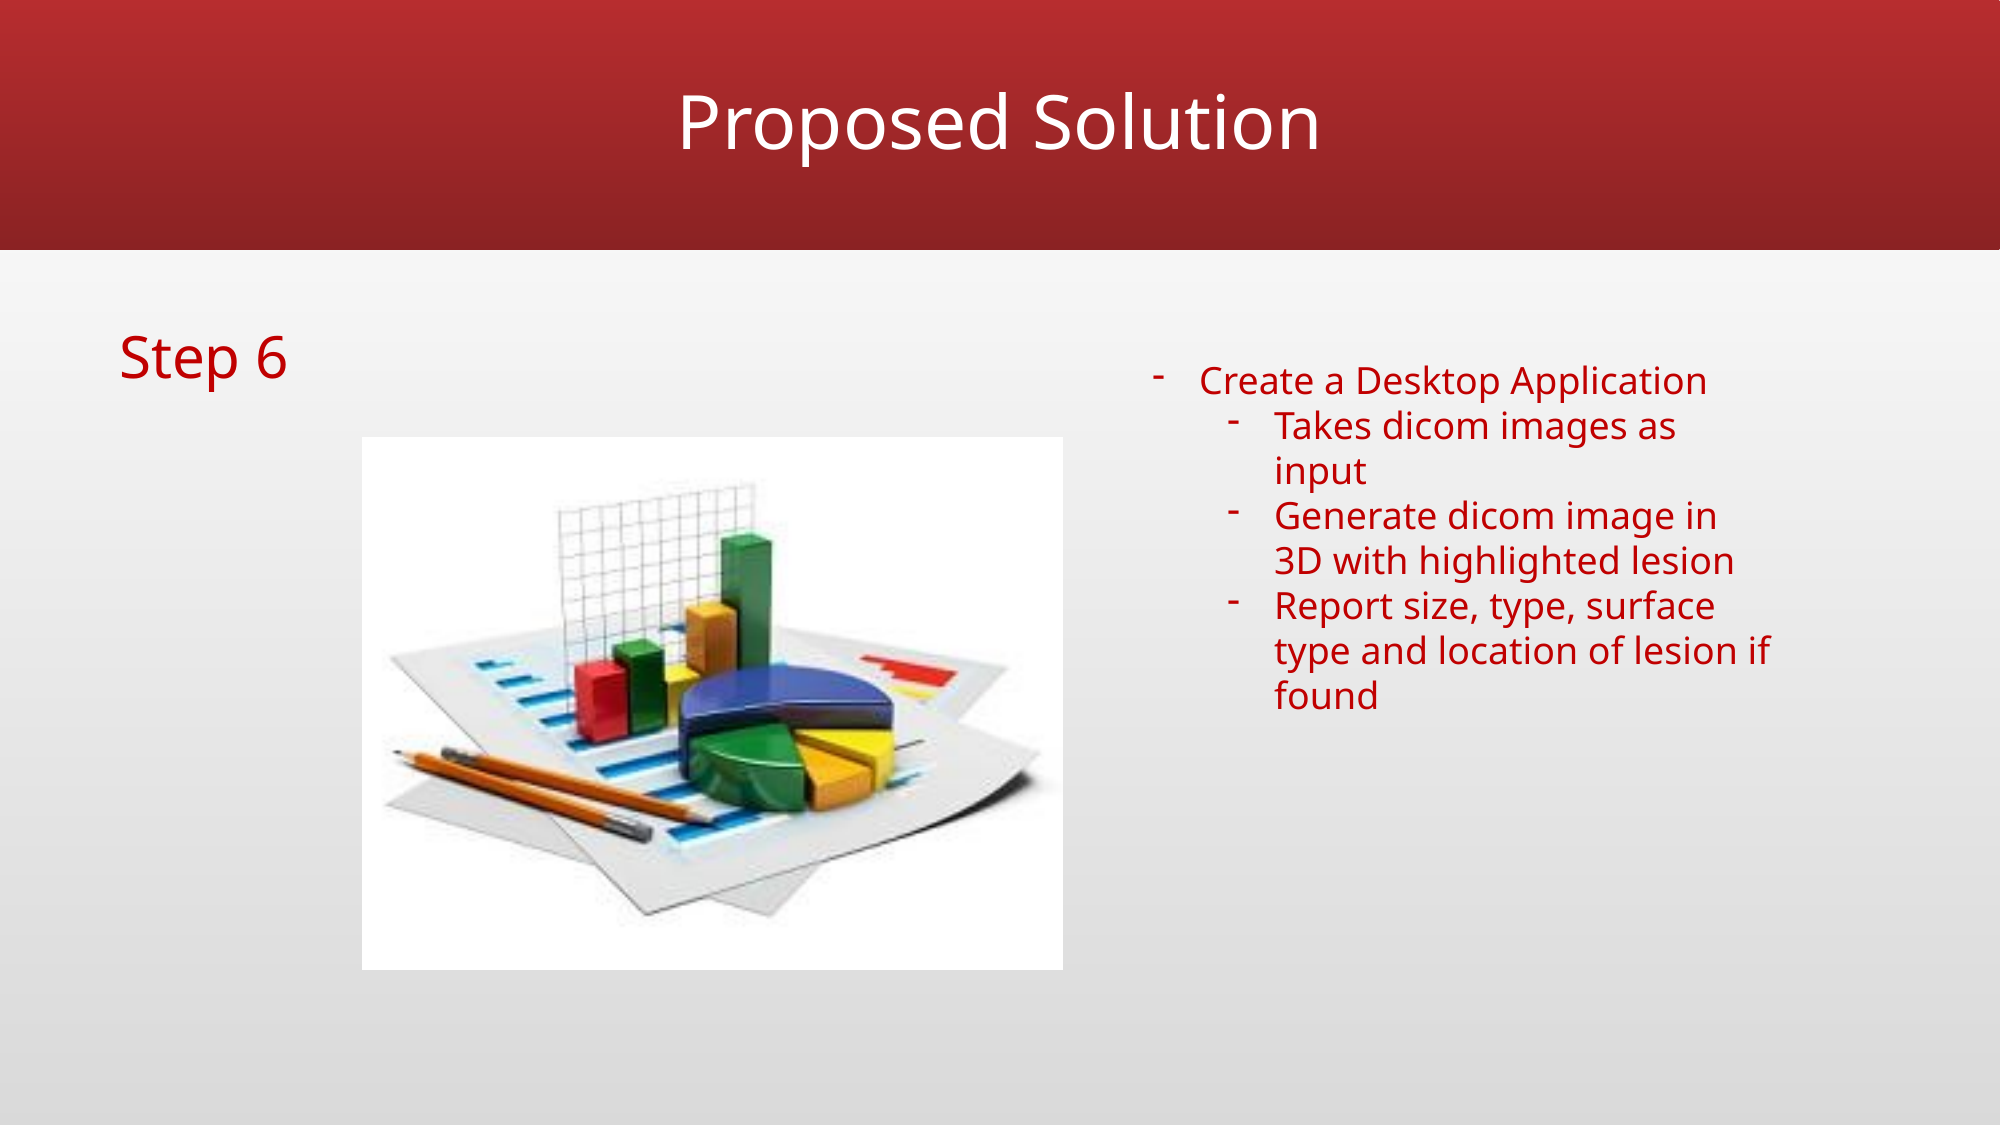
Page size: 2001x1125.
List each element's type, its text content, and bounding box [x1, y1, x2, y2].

text_box Create a Desktop Application Takes dicom images as input Generate dicom image in 3D with highlighted lesion Report size, type, surface type and location of lesion if found [1137, 349, 1788, 725]
picture [362, 437, 1063, 970]
title Proposed Solution [174, 16, 1825, 234]
text_box Step 6 [104, 312, 304, 398]
